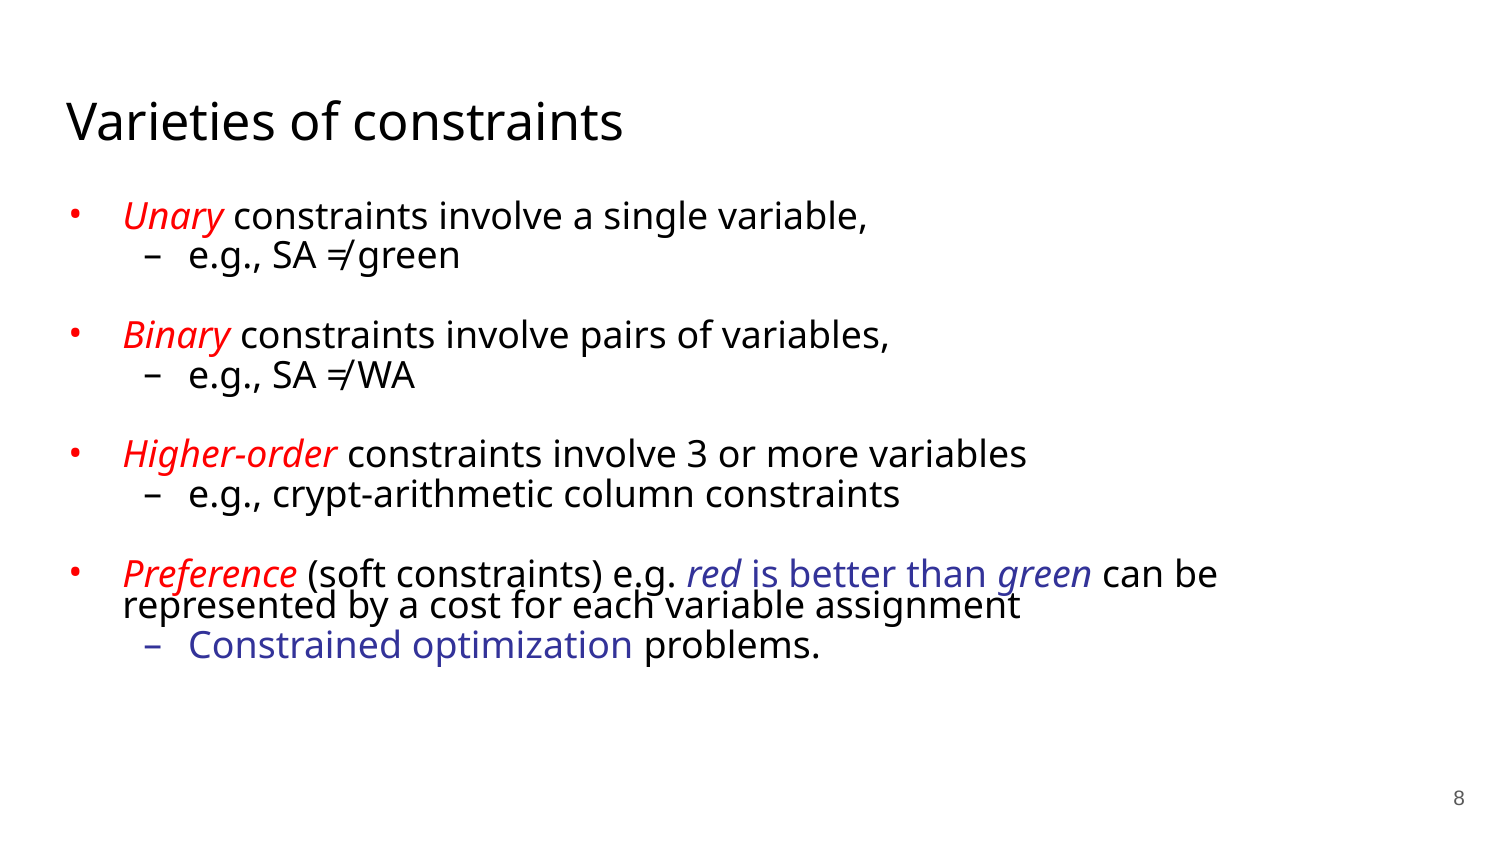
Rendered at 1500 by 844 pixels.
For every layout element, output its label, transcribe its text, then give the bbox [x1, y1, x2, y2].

slide_number ‹#› [1389, 764, 1480, 830]
title Varieties of constraints [51, 72, 1449, 167]
list Unary constraints involve a single variable, e.g., SA ≠ green Binary constraints involve pairs of variables, e.g., SA ≠ WA Higher-order constraints involve 3 or more variables e.g., crypt-arithmetic column constraints Preference (soft constraints) e.g. red is better than green can be represented by a cost for each variable assignment Constrained optimization problems. [51, 189, 1449, 750]
